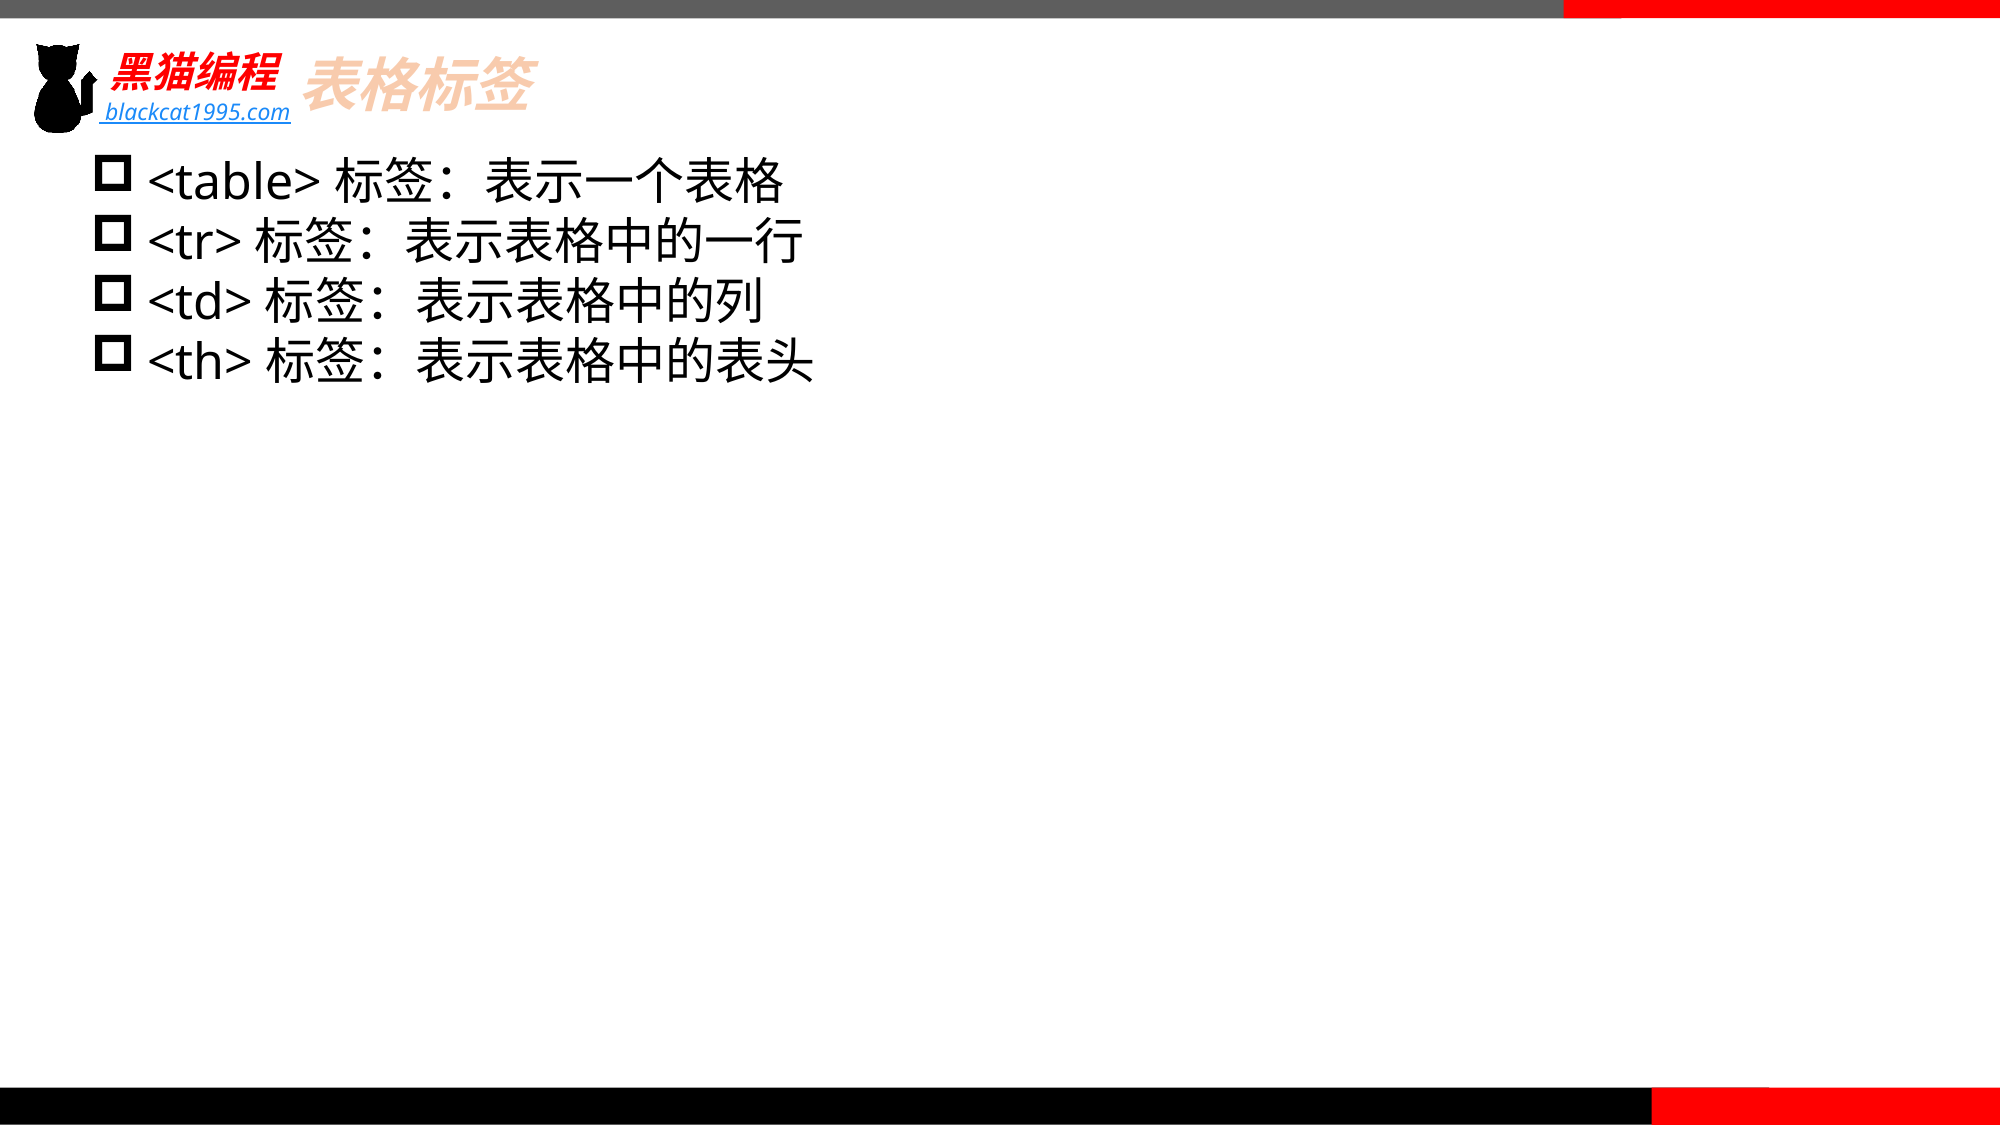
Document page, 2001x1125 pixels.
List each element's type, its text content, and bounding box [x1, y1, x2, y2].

text_box 表格标签 [283, 48, 547, 127]
text_box <table>标签：表示一个表格 <tr>标签：表示表格中的一行 <td>标签：表示表格中的列 <th>标签：表示表格中的表头 [76, 142, 1077, 398]
picture [21, 44, 110, 133]
